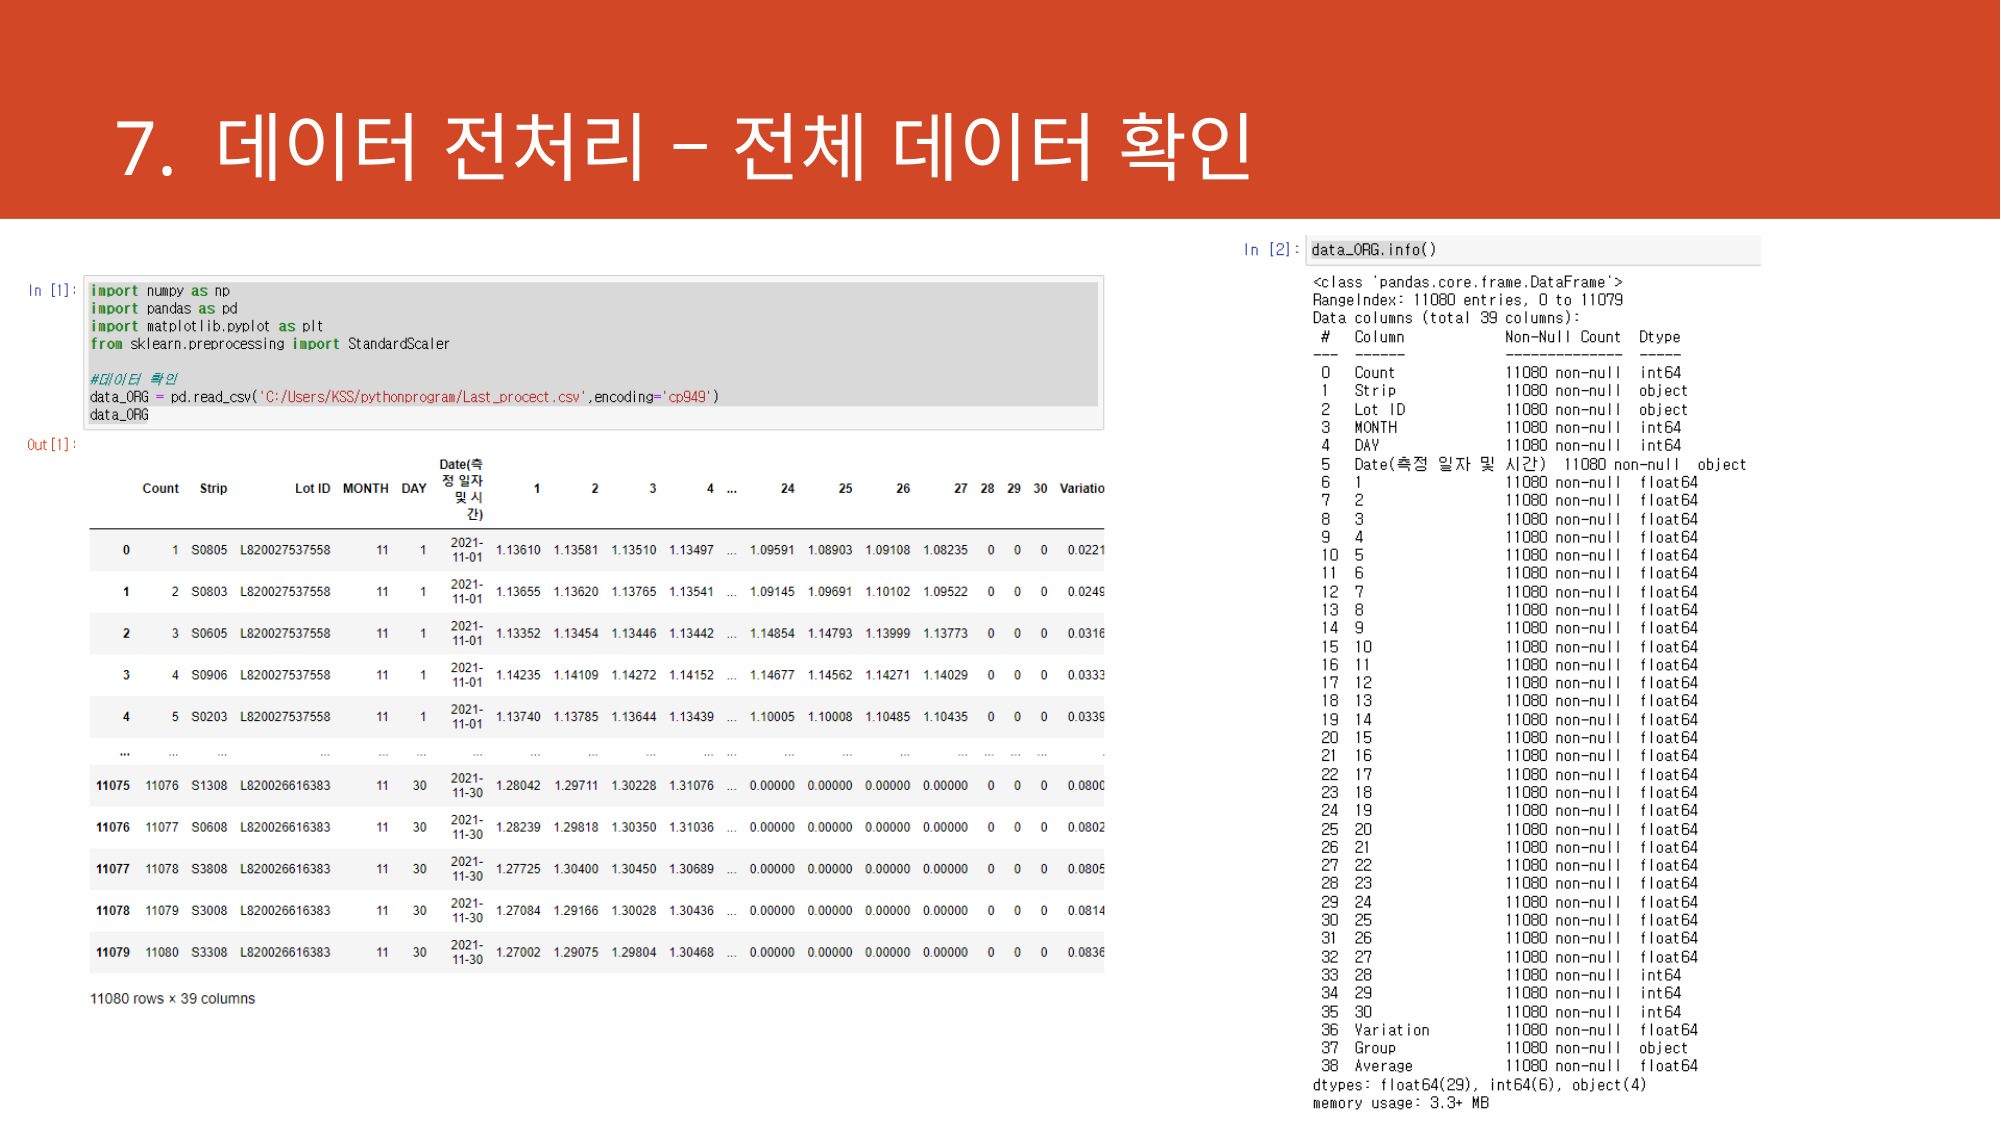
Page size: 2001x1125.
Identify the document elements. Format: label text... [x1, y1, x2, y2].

picture [1241, 235, 1761, 1125]
title 7. 데이터 전처리 – 전체 데이터 확인 [99, 0, 1863, 199]
picture [27, 274, 1121, 1013]
